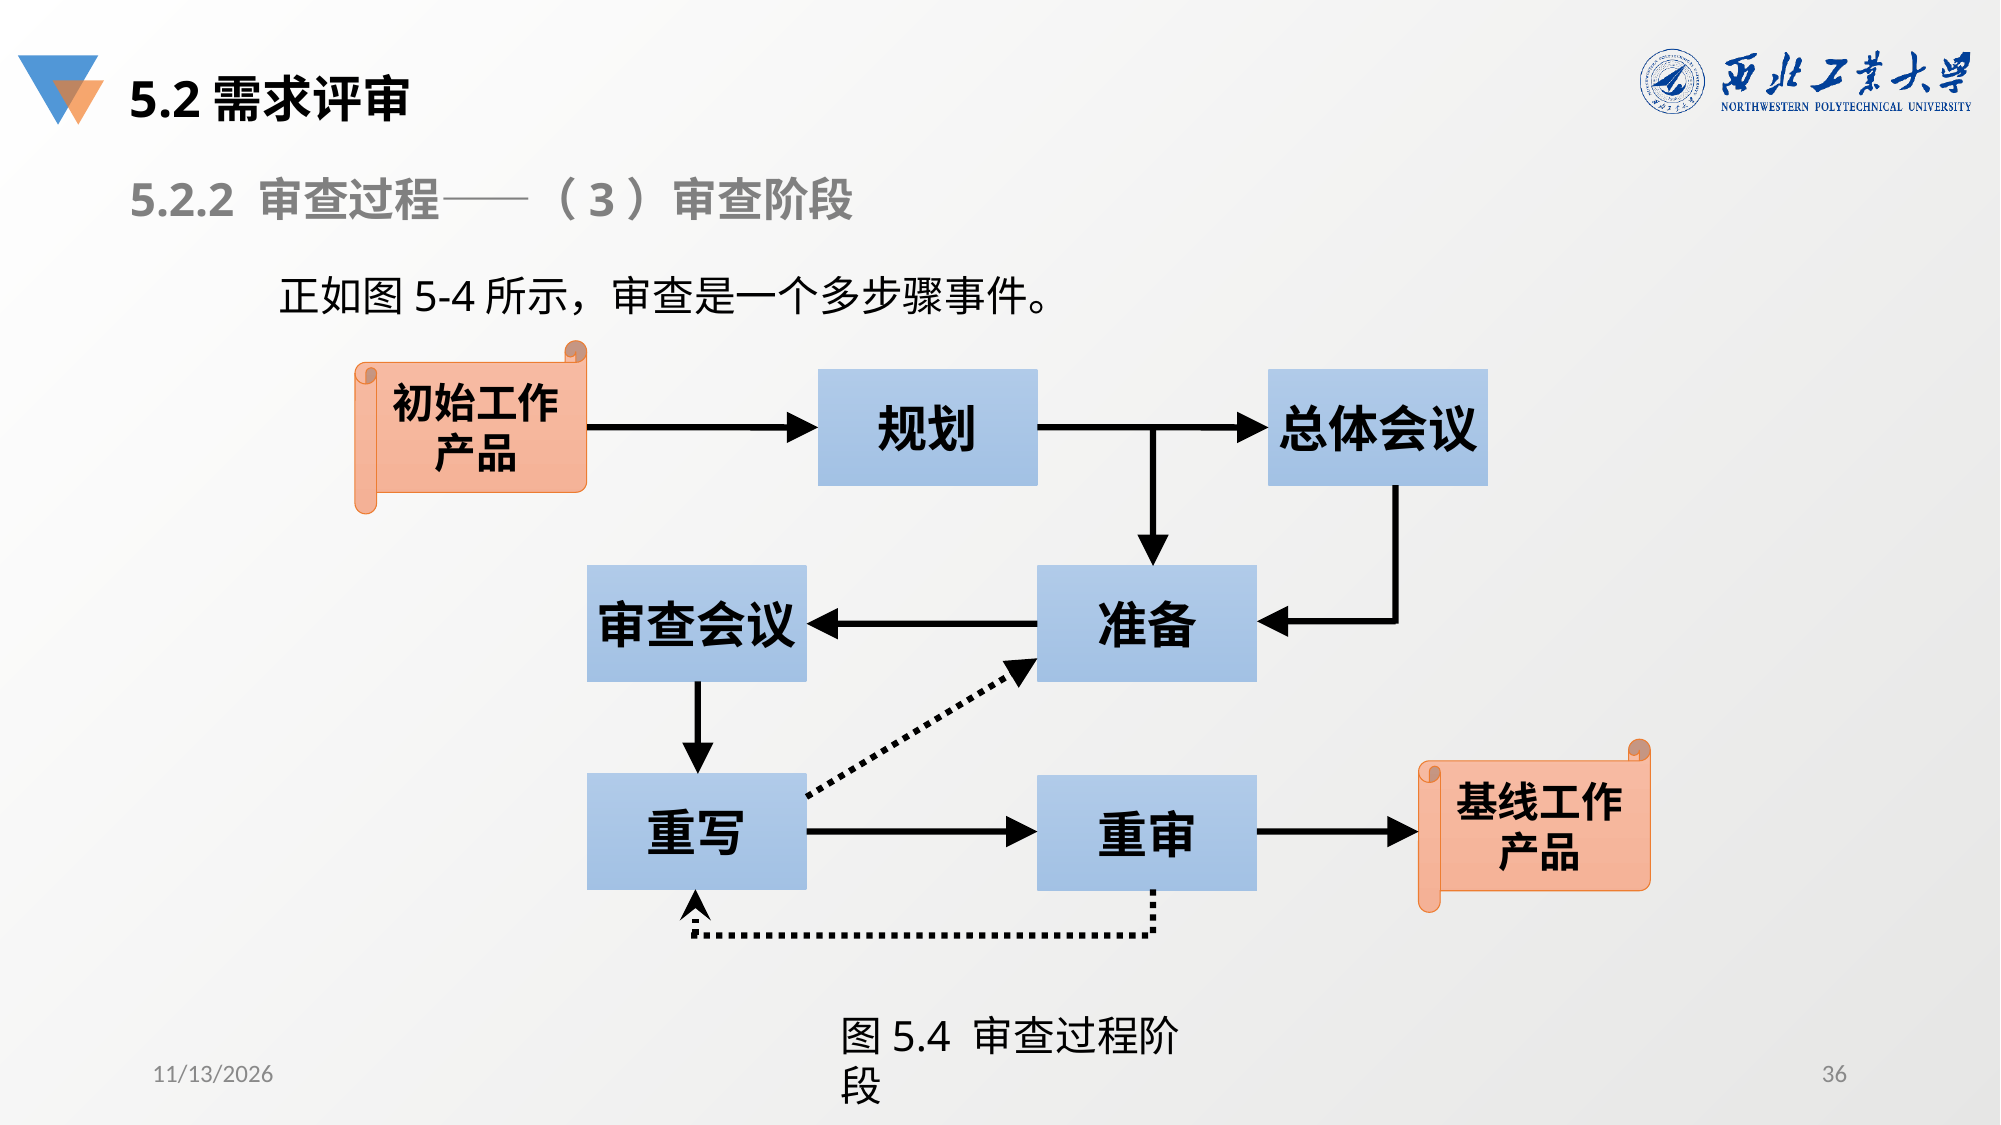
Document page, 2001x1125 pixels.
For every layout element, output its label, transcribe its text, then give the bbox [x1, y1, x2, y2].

text_box 正如图5-4所示，审查是一个多步骤事件。 [189, 237, 1811, 328]
text_box 5.2需求评审 [114, 60, 619, 136]
text_box 5.2.2 审查过程——（3）审查阶段 [114, 162, 874, 233]
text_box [354, 340, 1651, 936]
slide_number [137, 1042, 588, 1103]
picture [1636, 41, 1973, 125]
slide_number 36 [1412, 1042, 1863, 1103]
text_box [17, 55, 104, 125]
text_box 图5.4 审查过程阶段 [825, 1002, 1235, 1118]
